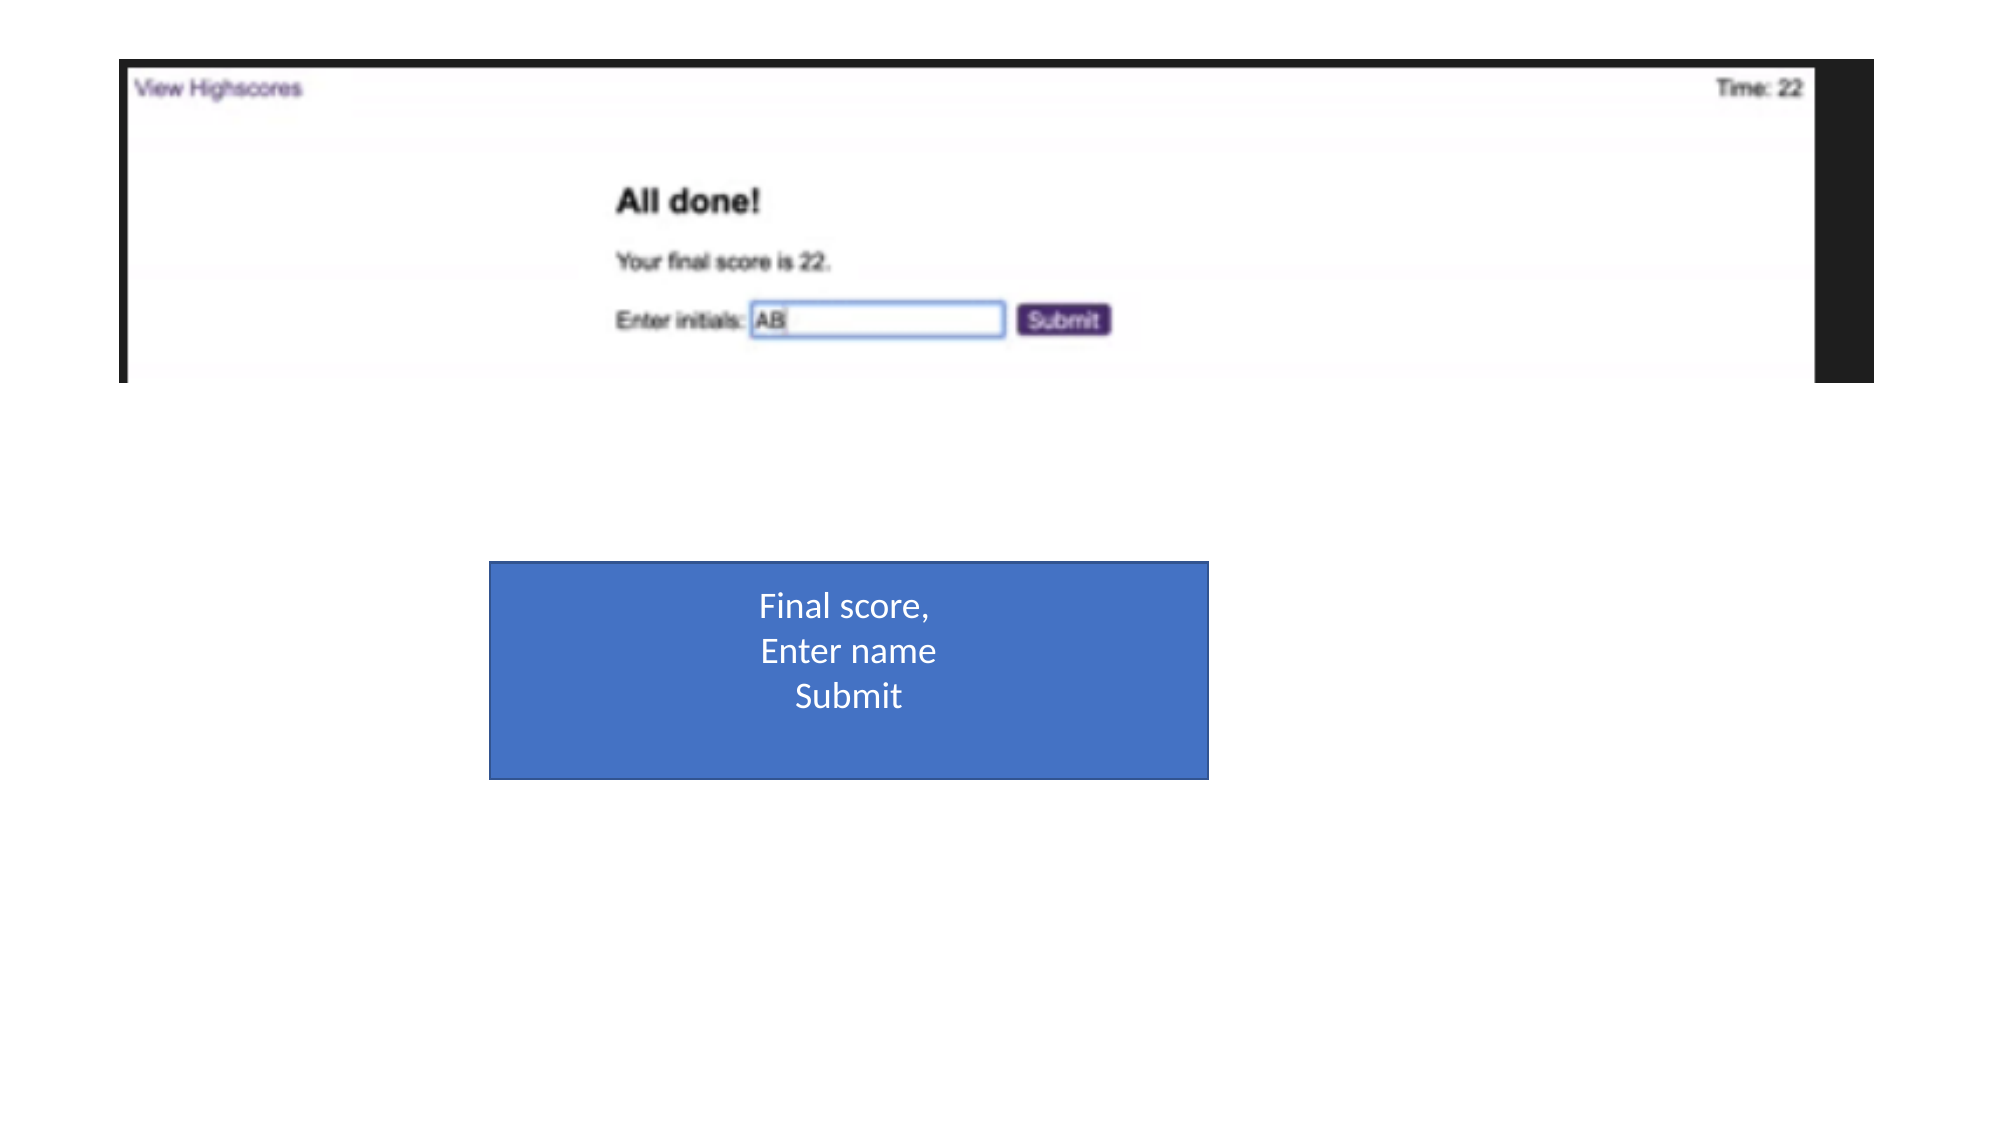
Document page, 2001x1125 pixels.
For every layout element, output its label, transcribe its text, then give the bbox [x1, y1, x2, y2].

picture [119, 59, 1874, 383]
text_box Final score, Enter name Submit [489, 561, 1209, 780]
